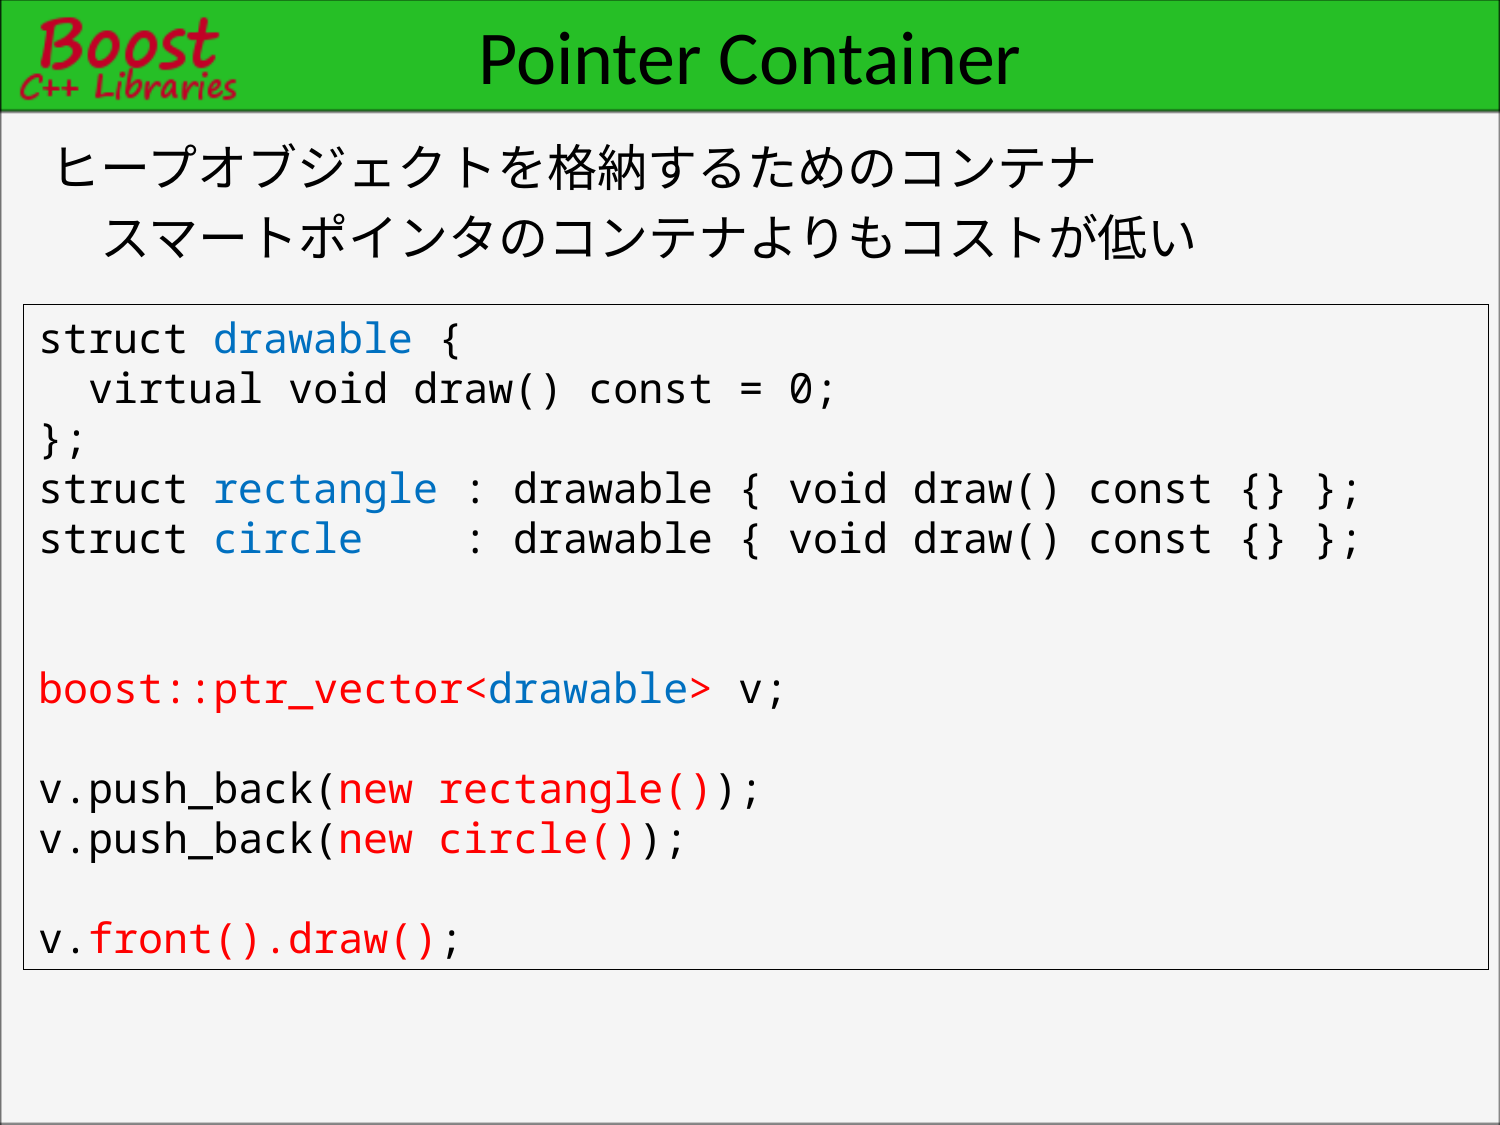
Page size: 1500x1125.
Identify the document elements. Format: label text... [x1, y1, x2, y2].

text_box struct drawable { virtual void draw() const = 0; }; struct rectangle : drawable { void draw() const {} }; struct circle : drawable { void draw() const {} }; boost::ptr_vector<drawable> v; v.push_back(new rectangle()); v.push_back(new circle()); v.front().draw(); [23, 304, 1489, 970]
picture [0, 0, 1500, 1125]
list ヒープオブジェクトを格納するためのコンテナ スマートポインタのコンテナよりもコストが低い [35, 128, 1442, 293]
title Pointer Container [75, 0, 1425, 108]
